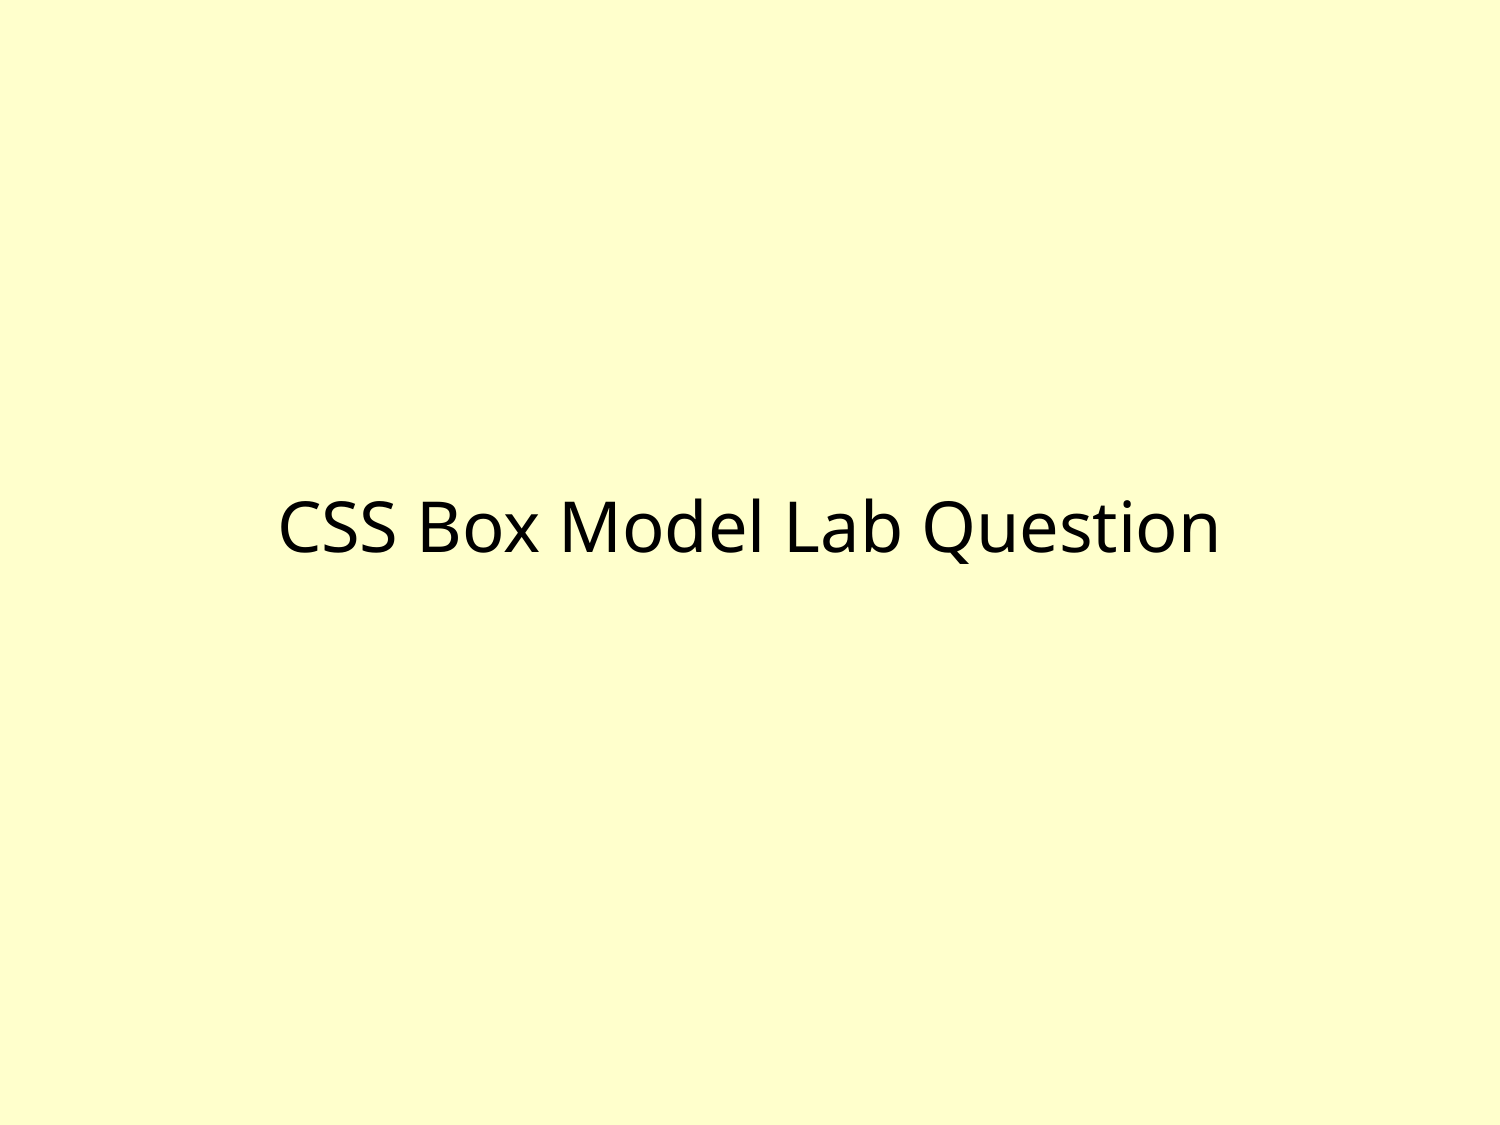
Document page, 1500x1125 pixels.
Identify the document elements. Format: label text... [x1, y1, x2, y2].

title CSS Box Model Lab Question [187, 184, 1313, 576]
